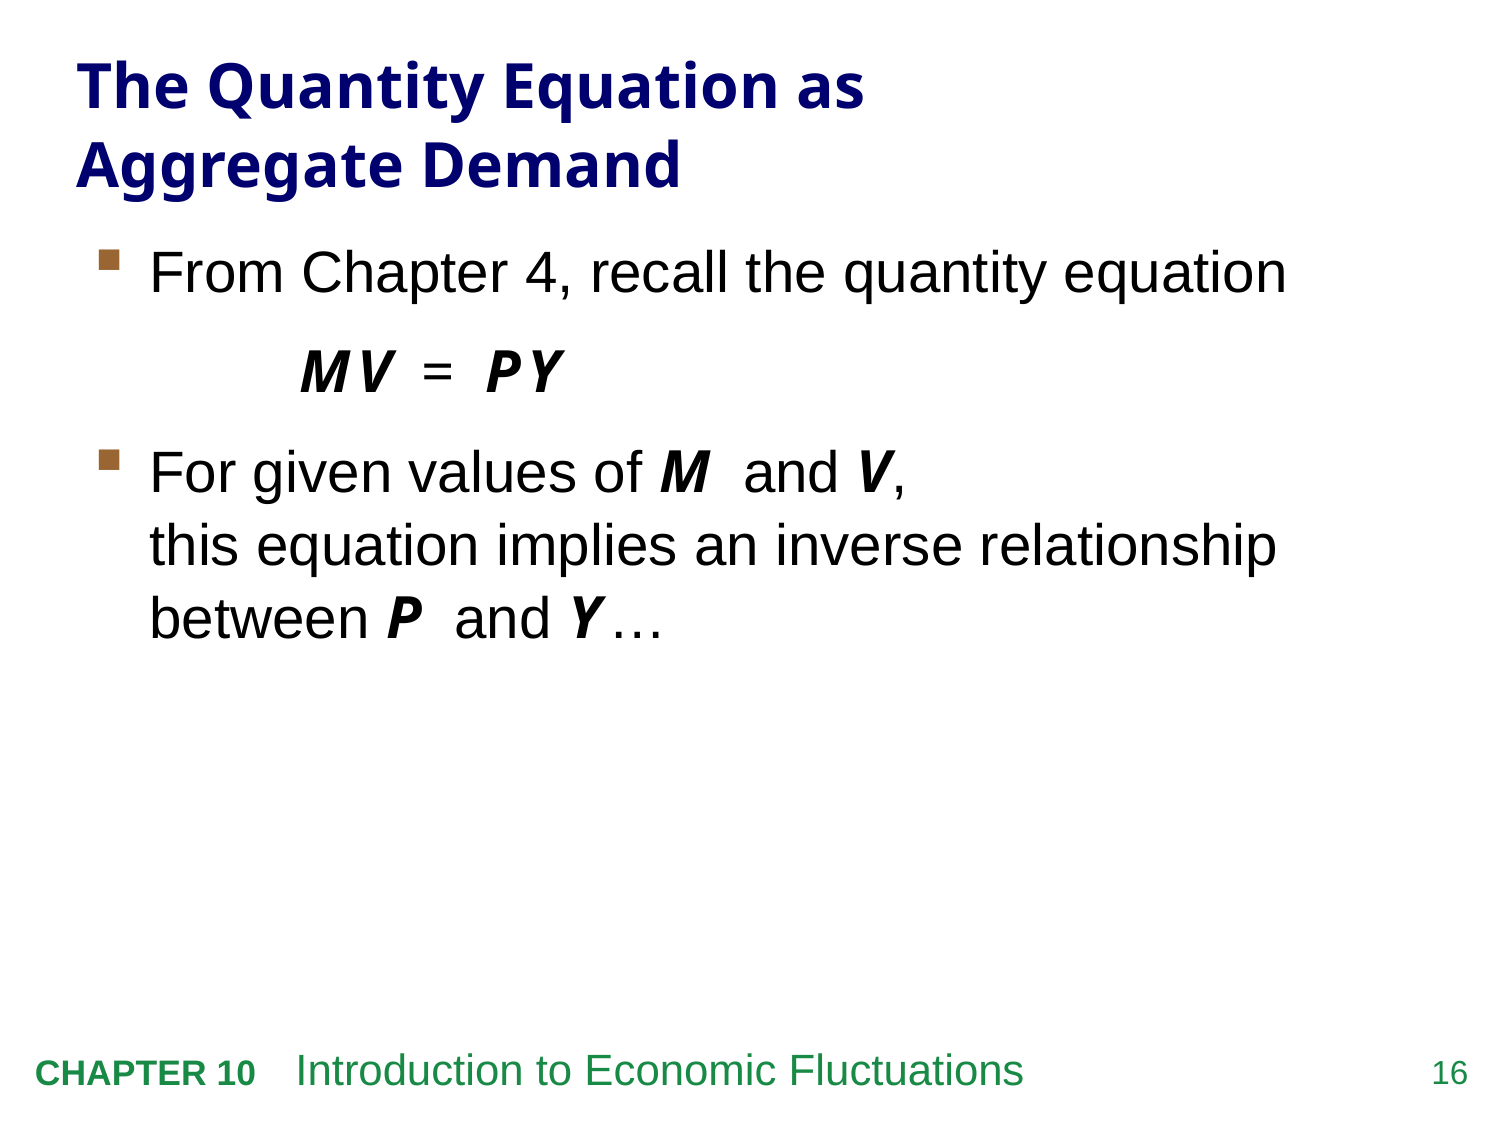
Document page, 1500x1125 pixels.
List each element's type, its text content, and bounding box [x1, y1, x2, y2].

list From Chapter 4, recall the quantity equation M V = P Y For given values of M and V, this equation implies an inverse relationship between P and Y … [78, 223, 1425, 1005]
title The Quantity Equation as Aggregate Demand [76, 43, 1430, 199]
